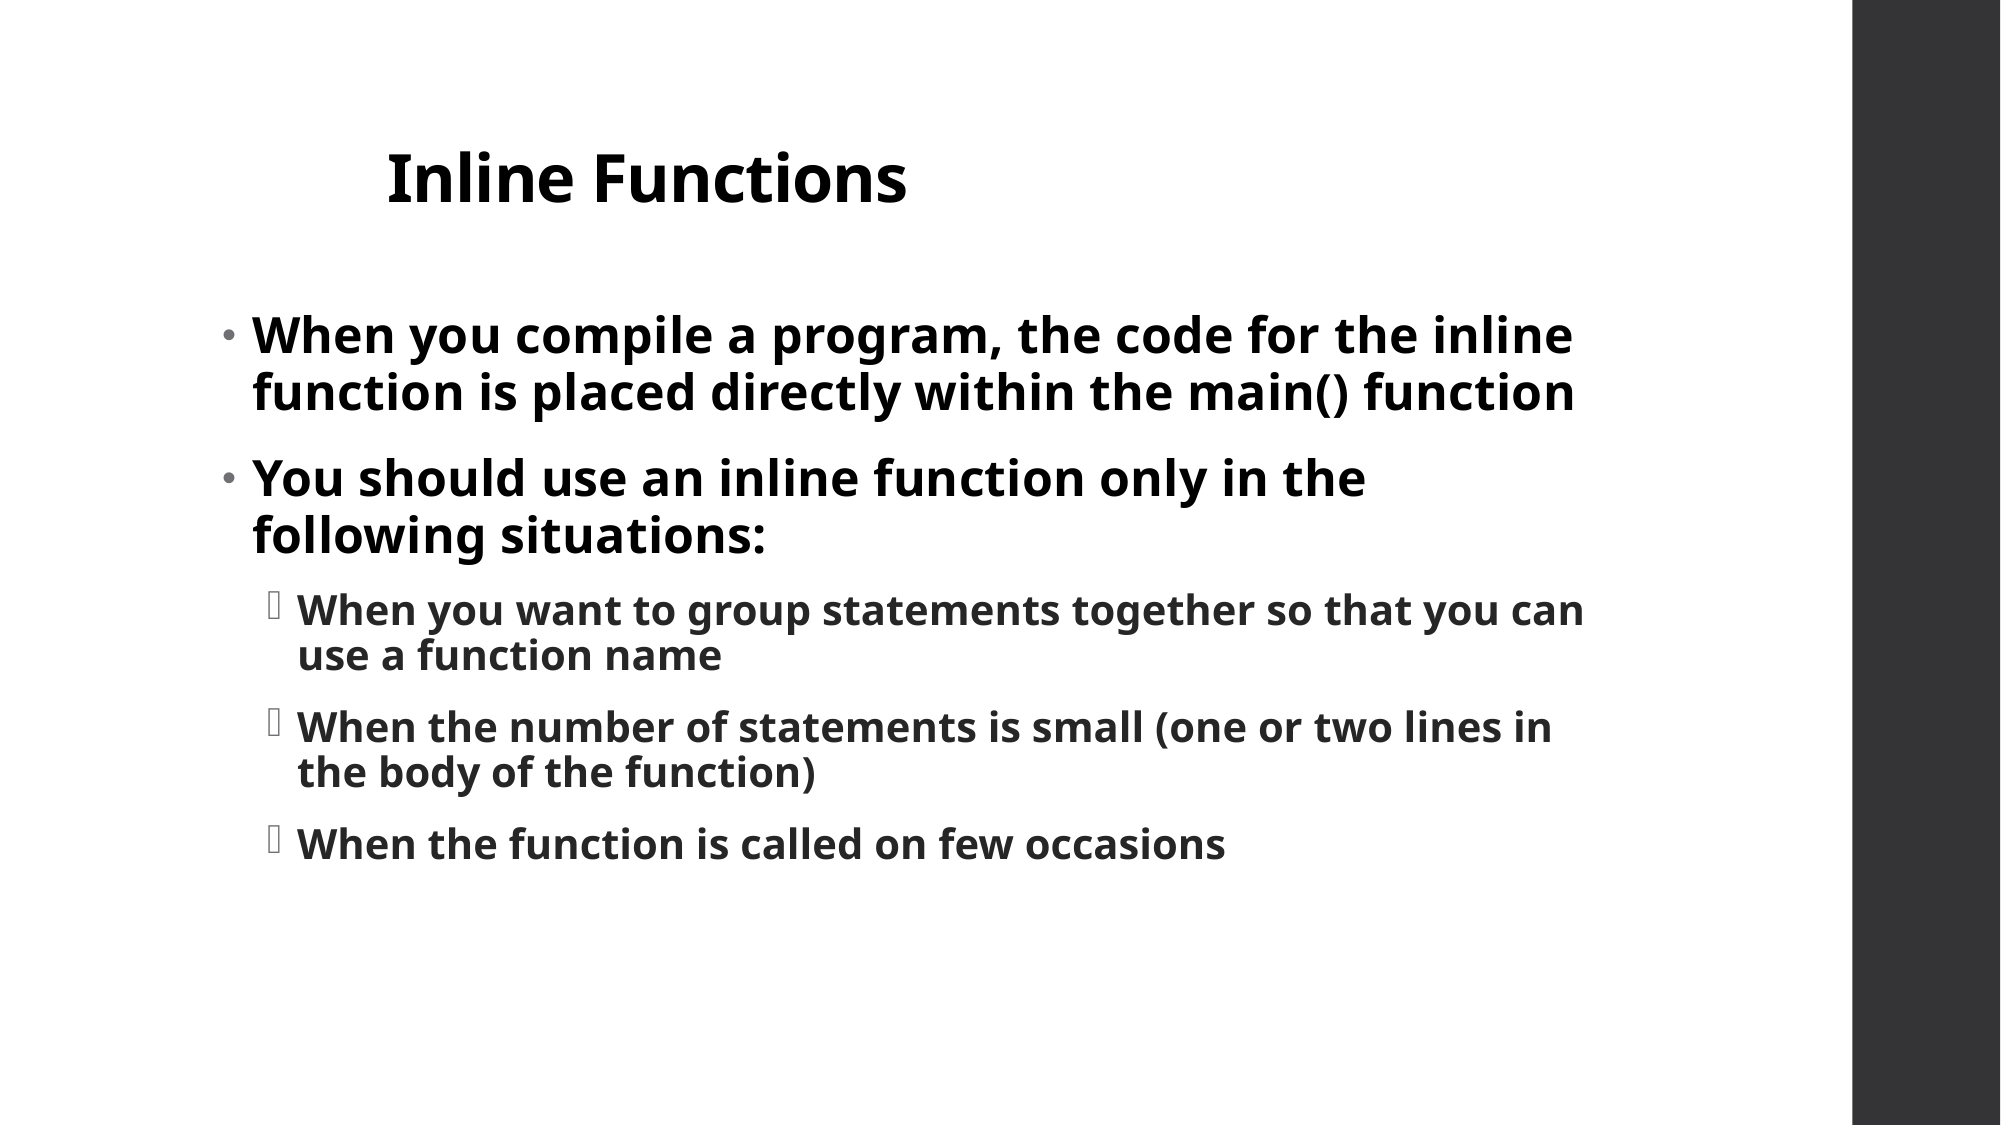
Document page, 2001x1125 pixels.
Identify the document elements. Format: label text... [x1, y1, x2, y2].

list When you compile a program, the code for the inline function is placed directly within the main() function You should use an inline function only in the following situations: When you want to group statements together so that you can use a function name When the number of statements is small (one or two lines in the body of the function) When the function is called on few occasions [206, 299, 1617, 1014]
title Inline Functions [372, 36, 1723, 225]
